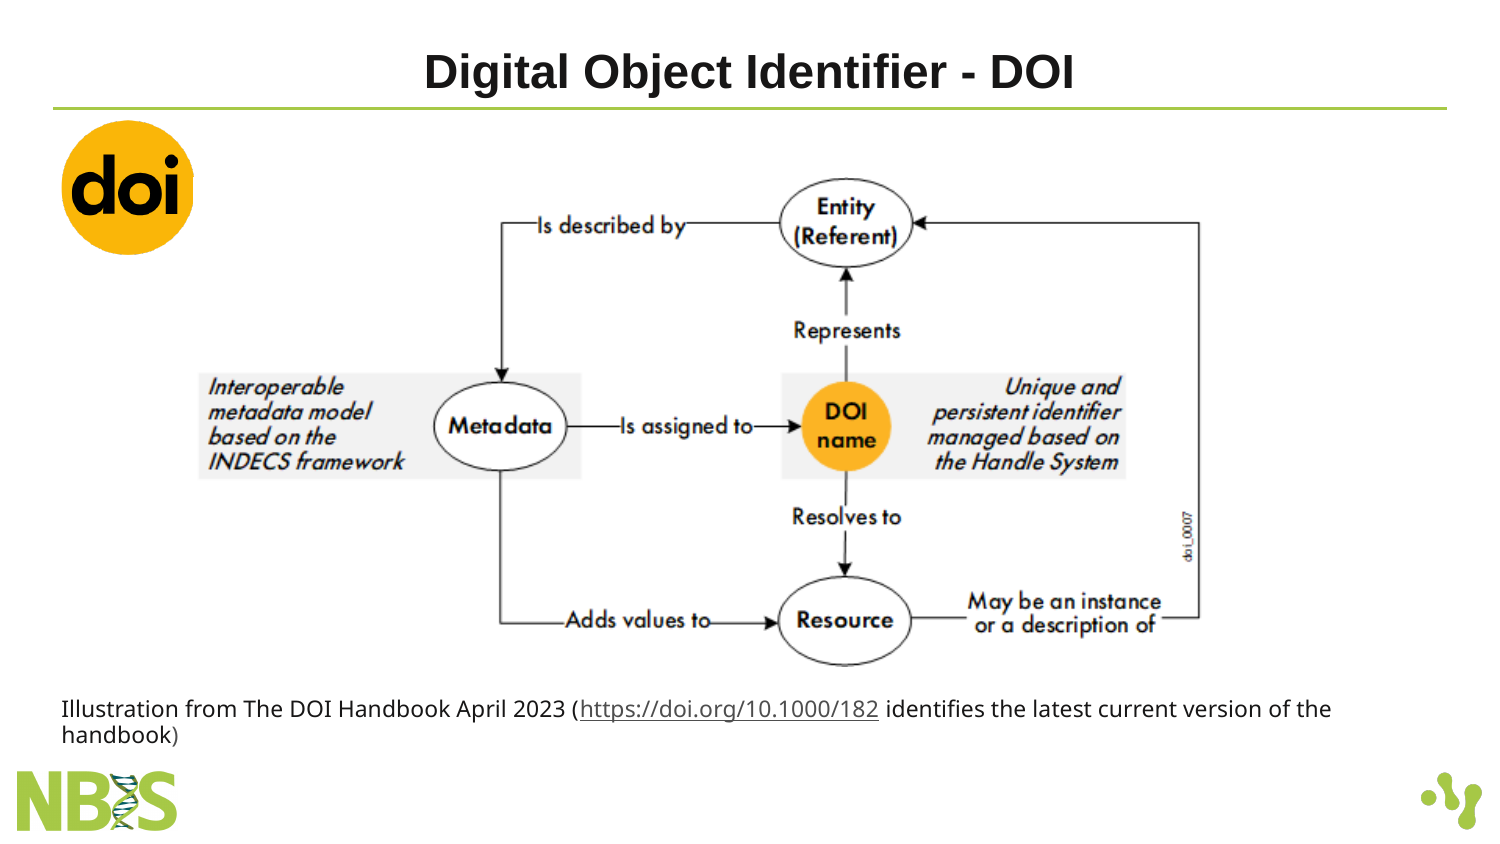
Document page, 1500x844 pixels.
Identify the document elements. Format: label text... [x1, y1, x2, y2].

picture [61, 120, 1203, 667]
picture [17, 771, 178, 831]
list Illustration from The DOI Handbook April 2023 (https://doi.org/10.1000/182 identifies the latest current version of the handbook) [53, 691, 1447, 721]
title Digital Object Identifier - DOI [53, 39, 1447, 107]
picture [1419, 771, 1483, 831]
